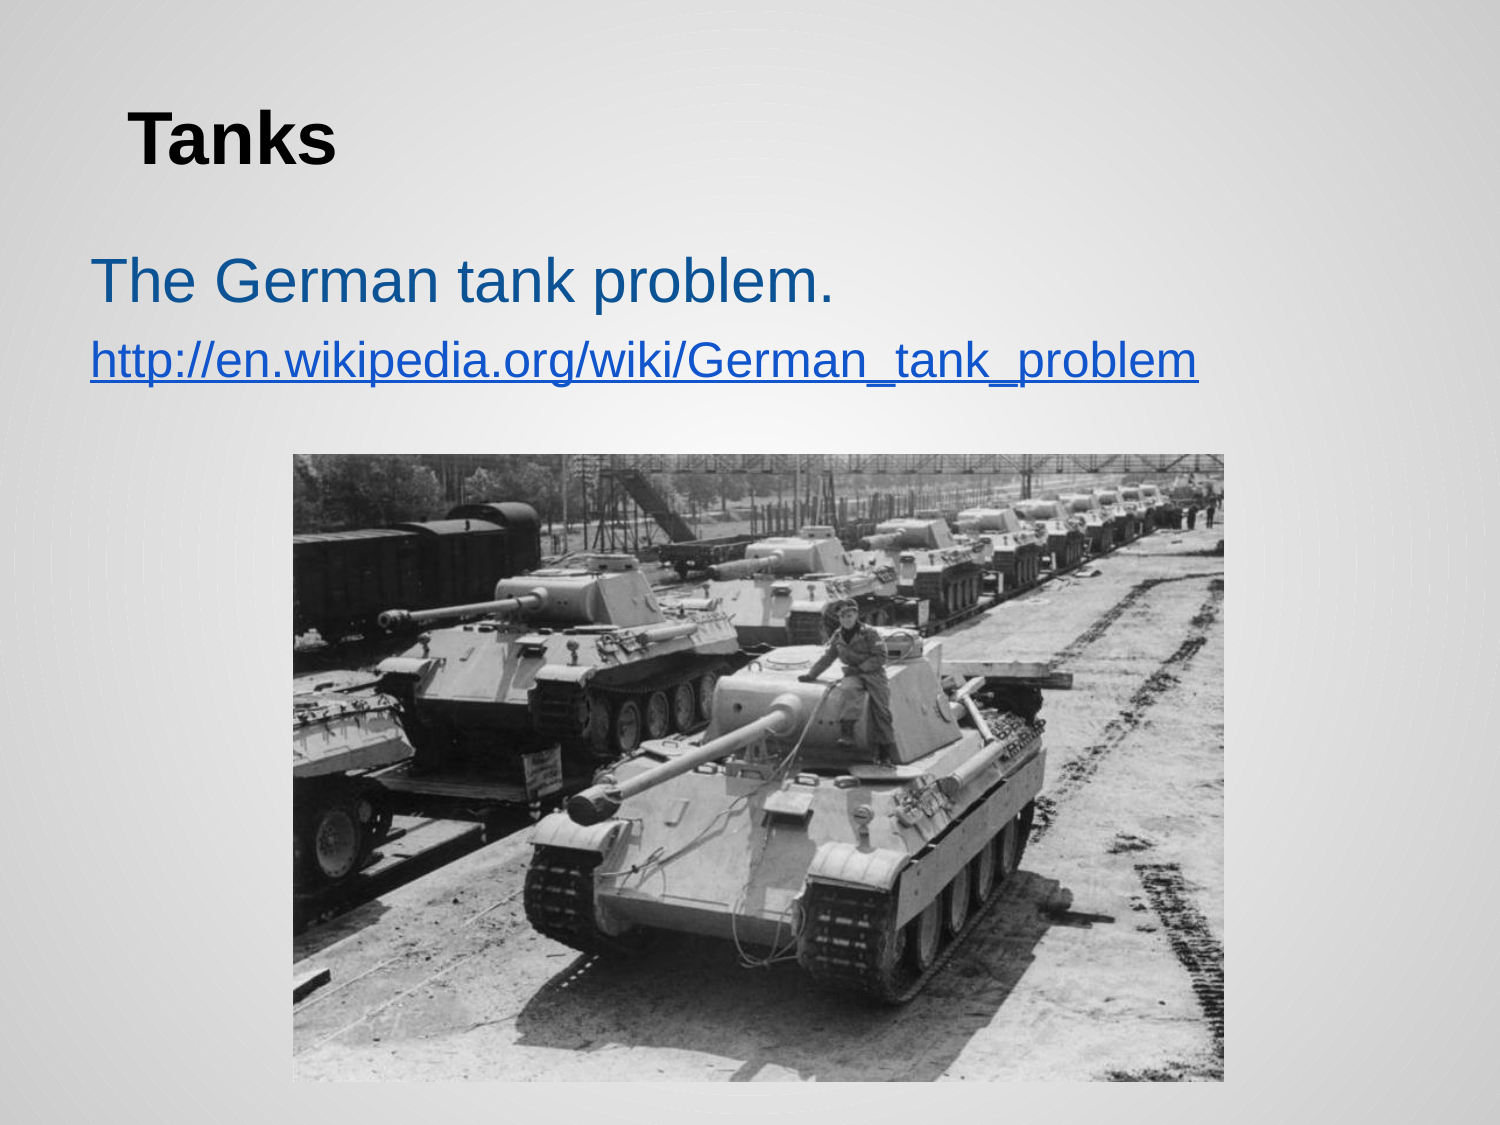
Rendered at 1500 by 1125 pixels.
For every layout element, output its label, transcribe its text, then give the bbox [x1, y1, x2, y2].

text_box [293, 454, 1224, 1082]
title Tanks [75, 45, 1425, 195]
list The German tank problem. http://en.wikipedia.org/wiki/German_tank_problem [75, 224, 1425, 1040]
